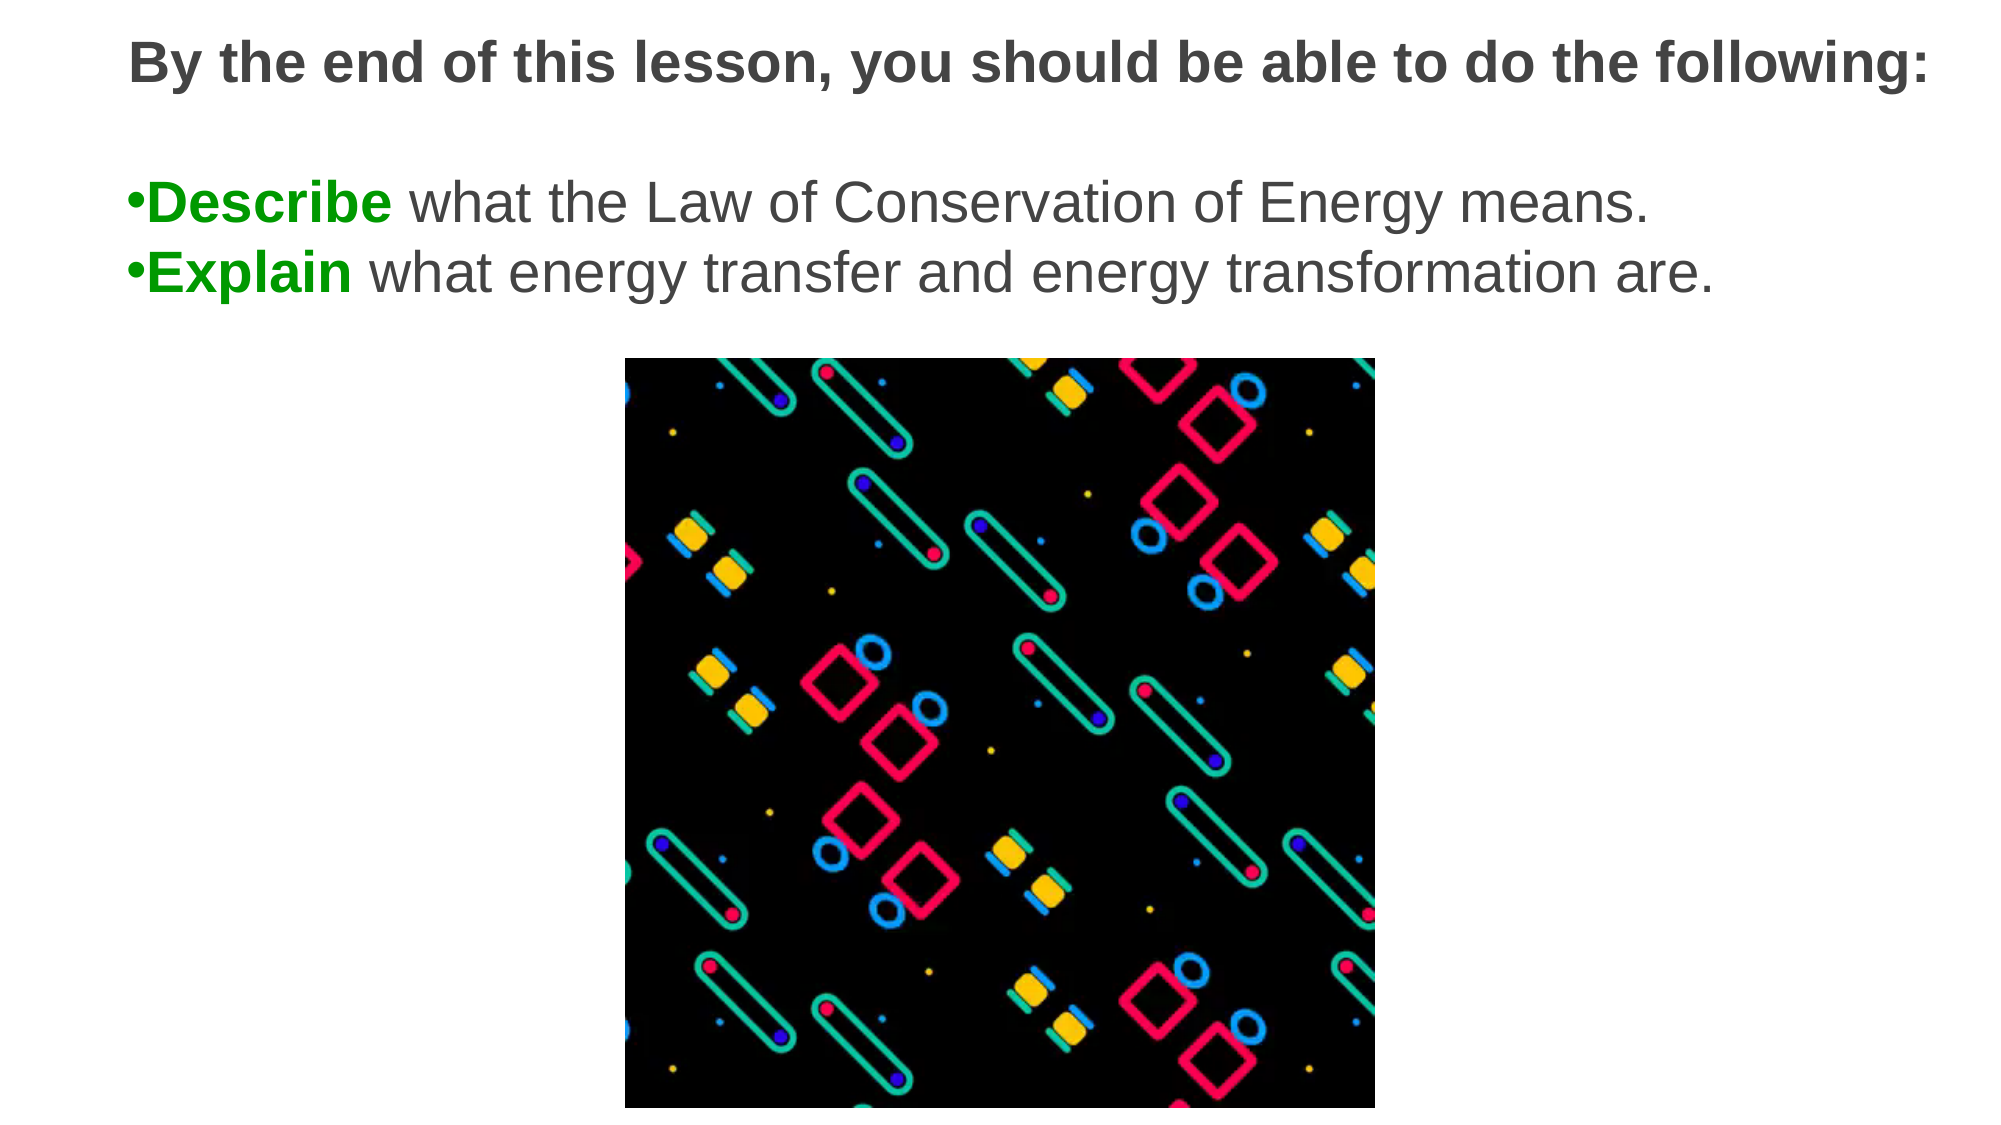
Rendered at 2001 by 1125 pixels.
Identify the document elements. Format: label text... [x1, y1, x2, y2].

text_box By the end of this lesson, you should be able to do the following: Describe what the Law of Conservation of Energy means. Explain what energy transfer and energy transformation are. [111, 16, 1950, 312]
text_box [624, 357, 1375, 1108]
